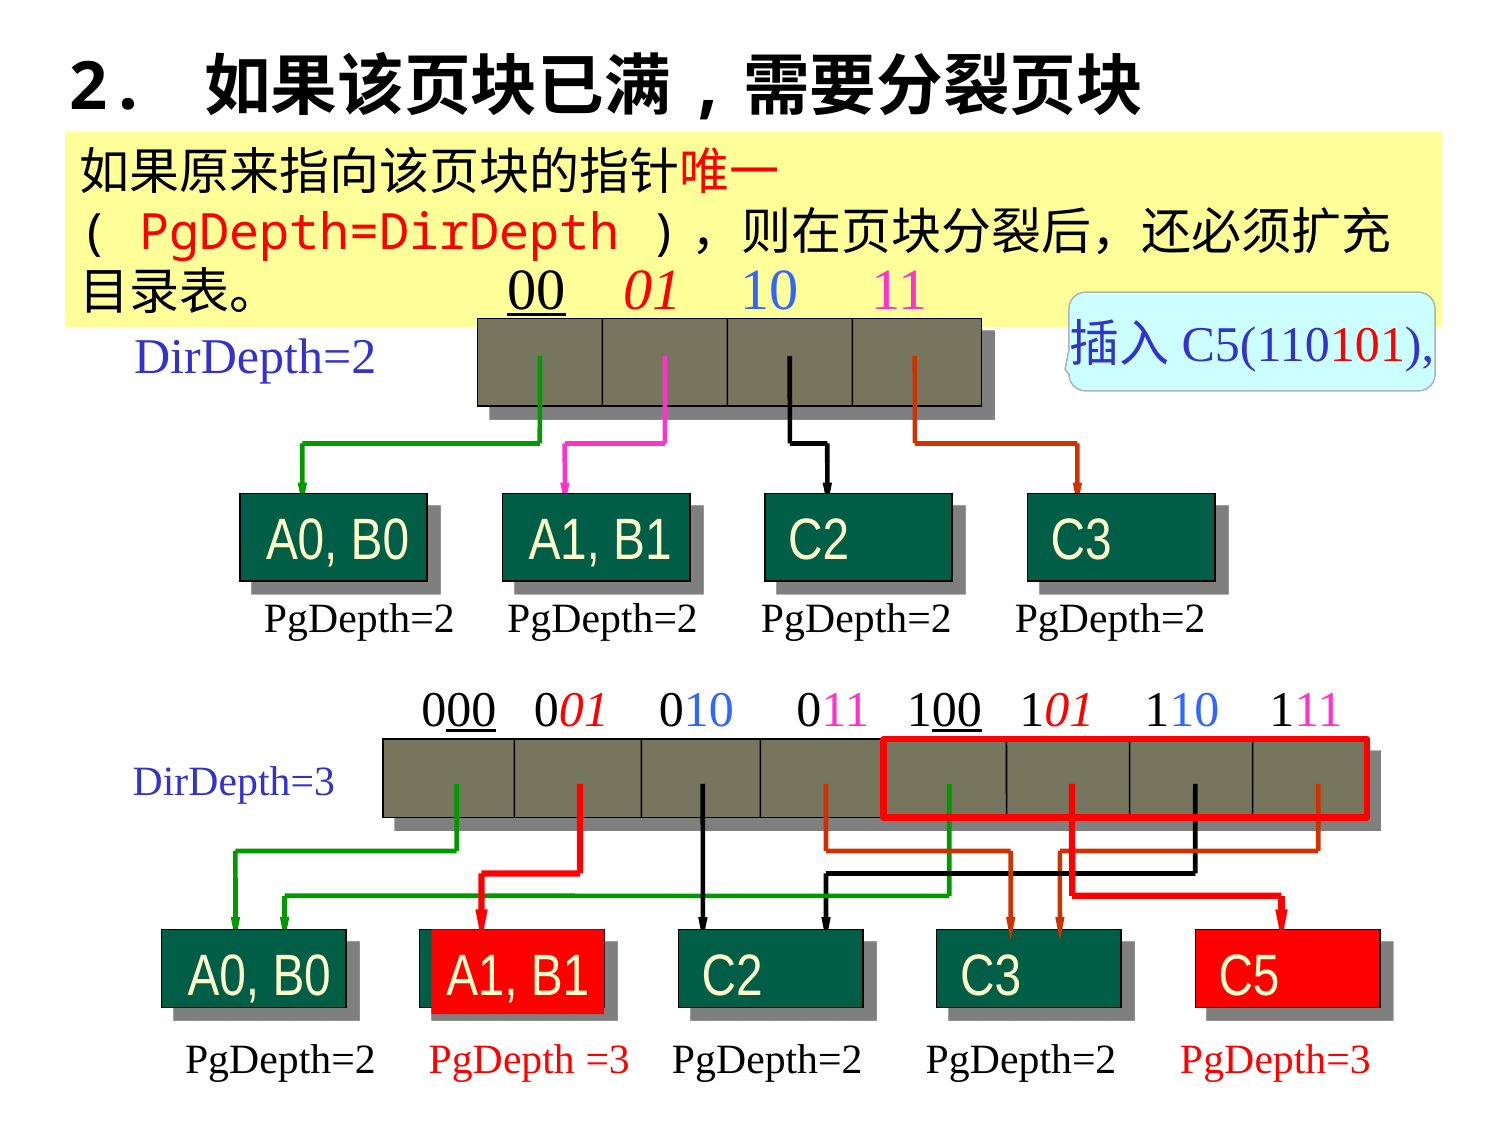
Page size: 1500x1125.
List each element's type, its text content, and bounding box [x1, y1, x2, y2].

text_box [111, 668, 1408, 1091]
text_box 插入C5(110101), [1243, 292, 1436, 391]
list 2. 如果该页块已满,需要分裂页块 [52, 30, 1188, 136]
text_box 如果原来指向该页块的指针唯一( PgDepth=DirDepth )，则在页块分裂后，还必须扩充目录表。 [64, 132, 1443, 327]
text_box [111, 243, 1239, 650]
